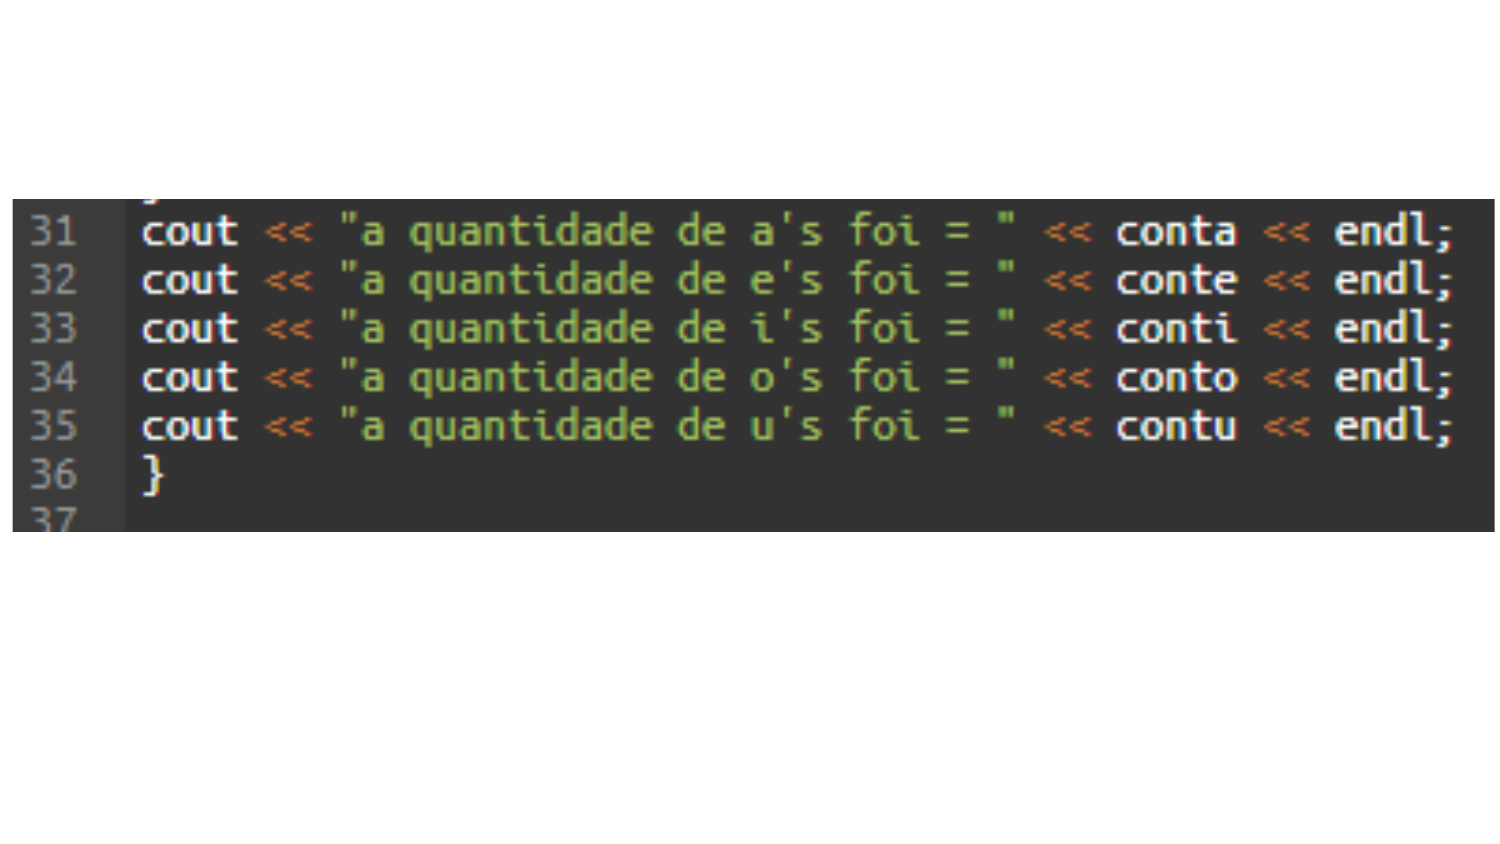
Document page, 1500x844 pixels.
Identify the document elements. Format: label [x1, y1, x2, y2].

picture [12, 199, 1495, 532]
